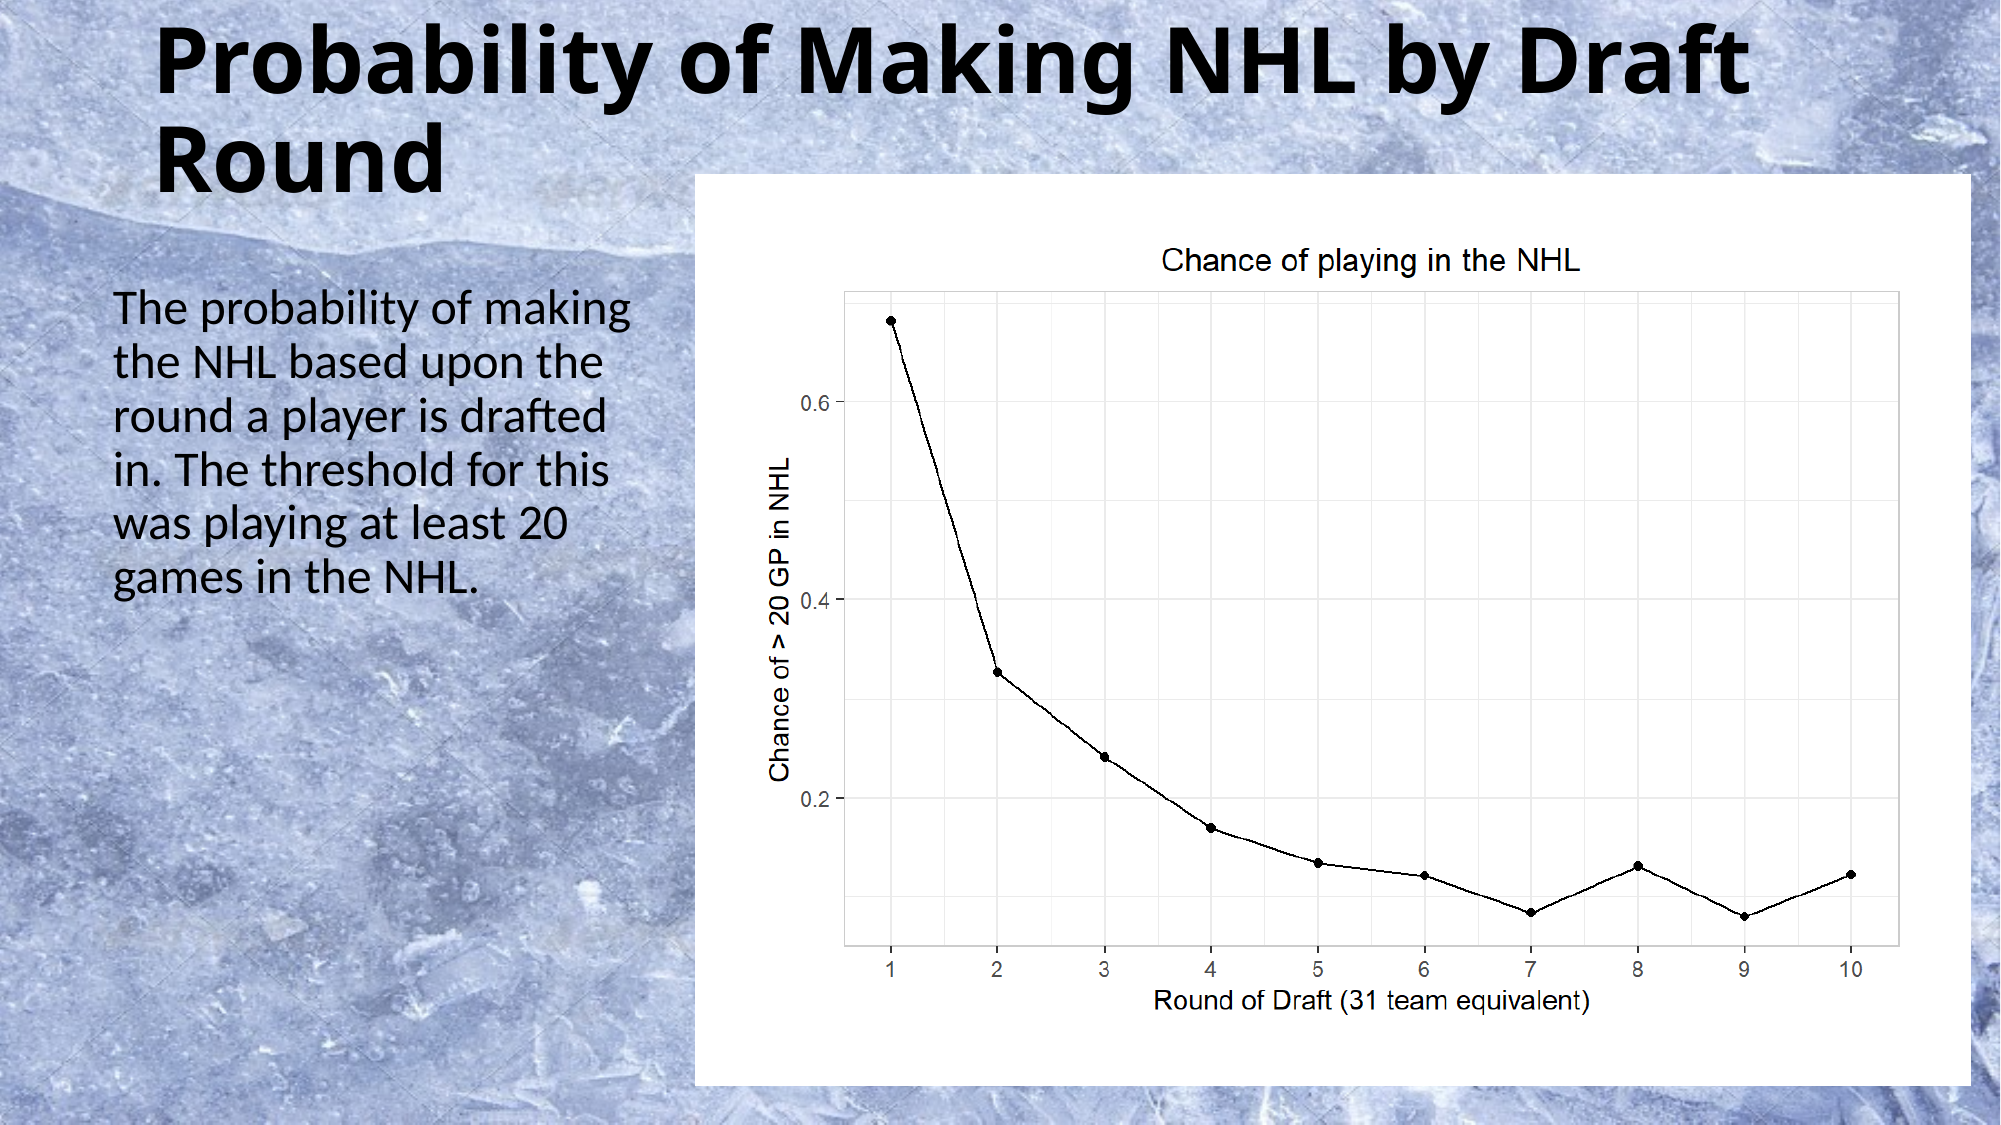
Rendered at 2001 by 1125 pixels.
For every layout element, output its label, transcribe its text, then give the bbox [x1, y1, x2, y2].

title Probability of Making NHL by Draft Round [137, 59, 1863, 278]
list The probability of making the NHL based upon the round a player is drafted in. The threshold for this was playing at least 20 games in the NHL. [97, 273, 657, 988]
picture [0, 0, 2001, 1125]
